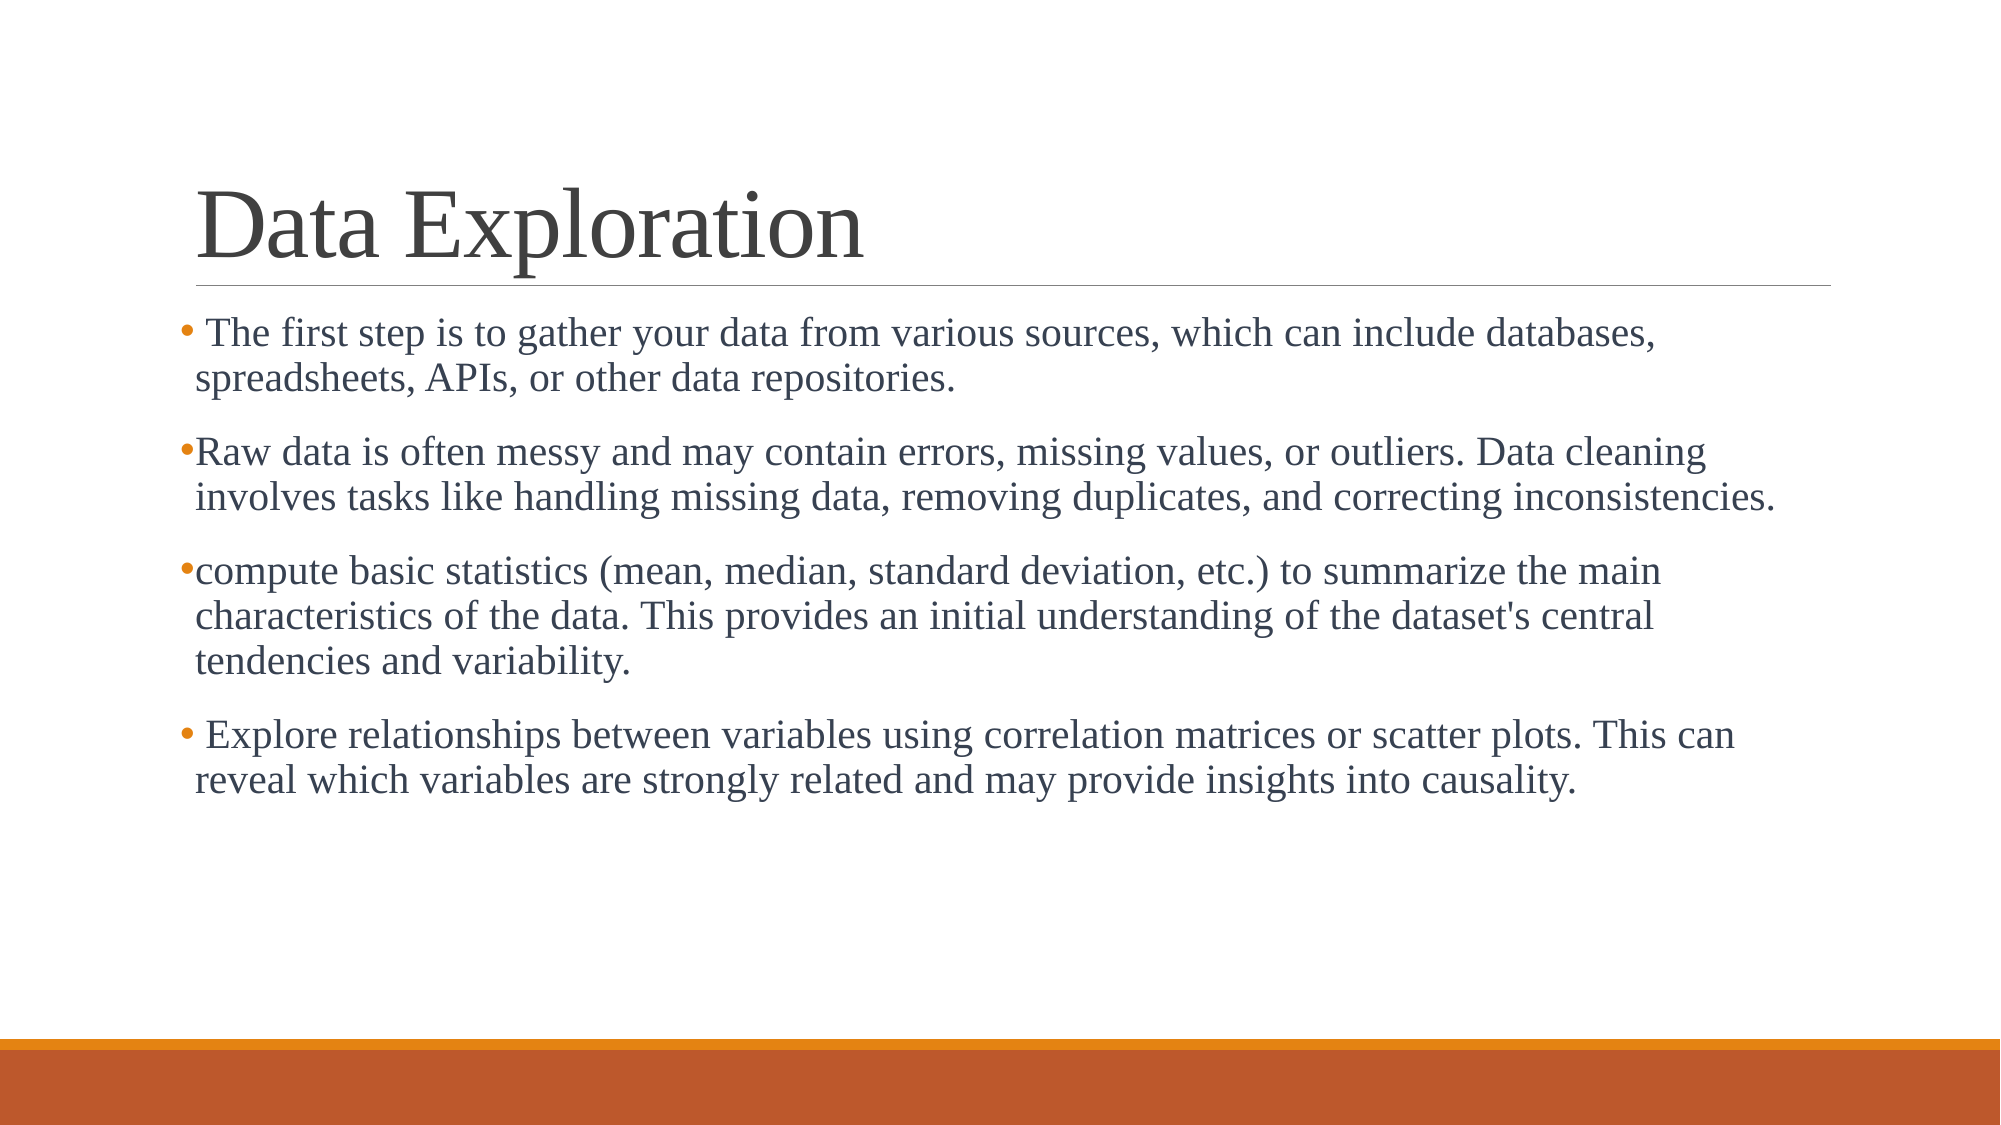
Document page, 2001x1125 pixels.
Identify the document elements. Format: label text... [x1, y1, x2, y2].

title Data Exploration [180, 47, 1830, 285]
list The first step is to gather your data from various sources, which can include databases, spreadsheets, APIs, or other data repositories. Raw data is often messy and may contain errors, missing values, or outliers. Data cleaning involves tasks like handling missing data, removing duplicates, and correcting inconsistencies. compute basic statistics (mean, median, standard deviation, etc.) to summarize the main characteristics of the data. This provides an initial understanding of the dataset's central tendencies and variability. Explore relationships between variables using correlation matrices or scatter plots. This can reveal which variables are strongly related and may provide insights into causality. [180, 302, 1830, 963]
